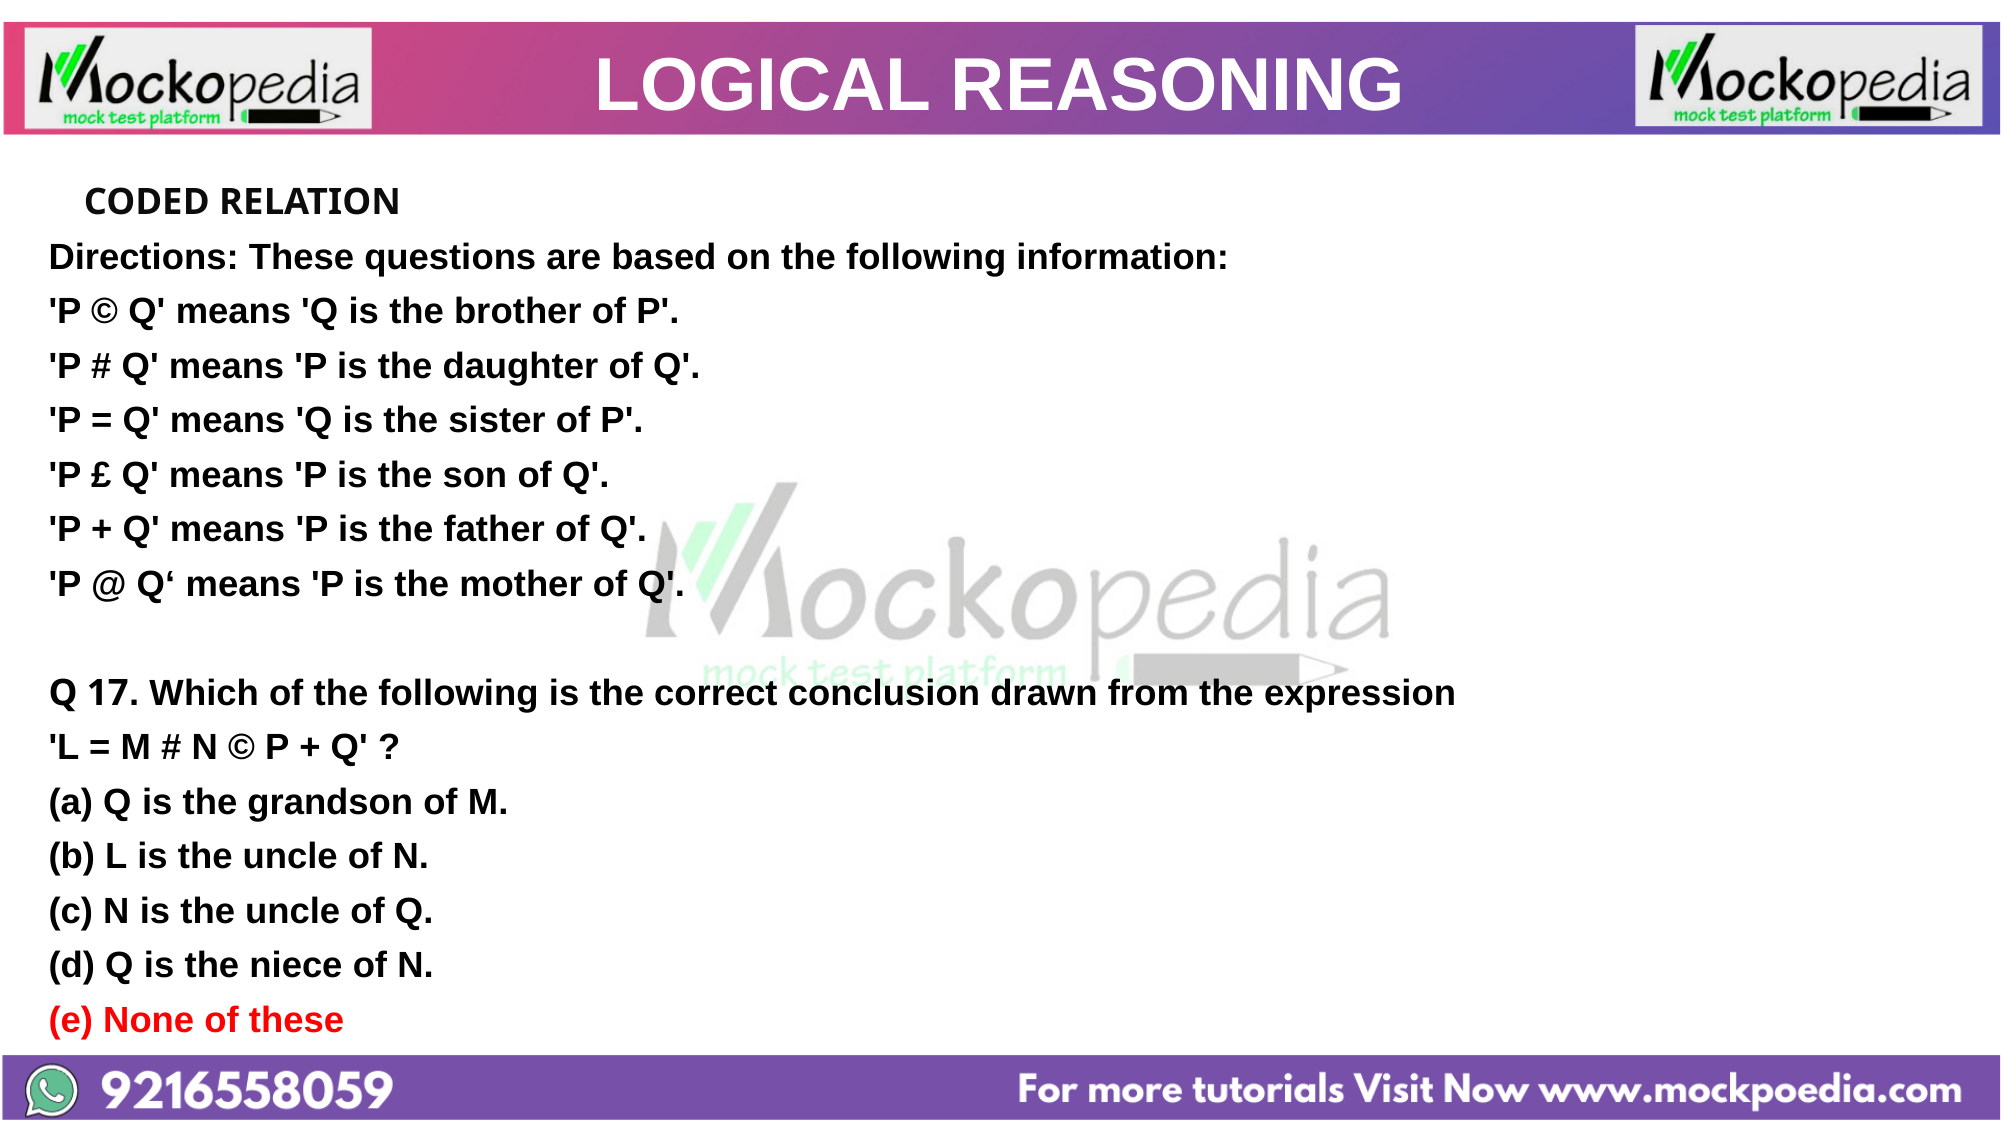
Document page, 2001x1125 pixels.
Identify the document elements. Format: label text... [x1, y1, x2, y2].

picture [0, 0, 2001, 1125]
list CODED RELATION Directions: These questions are based on the following information: 'P © Q' means 'Q is the brother of P'. 'P # Q' means 'P is the daughter of Q'. 'P = Q' means 'Q is the sister of P'. 'P £ Q' means 'P is the son of Q'. 'P + Q' means 'P is the father of Q'. 'P @ Q‘ means 'P is the mother of Q'. Q 17. Which of the following is the correct conclusion drawn from the expression 'L = M # N © P + Q' ? (a) Q is the grandson of M. (b) L is the uncle of N. (c) N is the uncle of Q. (d) Q is the niece of N. (e) None of these [33, 175, 1959, 1053]
title LOGICAL REASONING [41, 31, 1959, 142]
